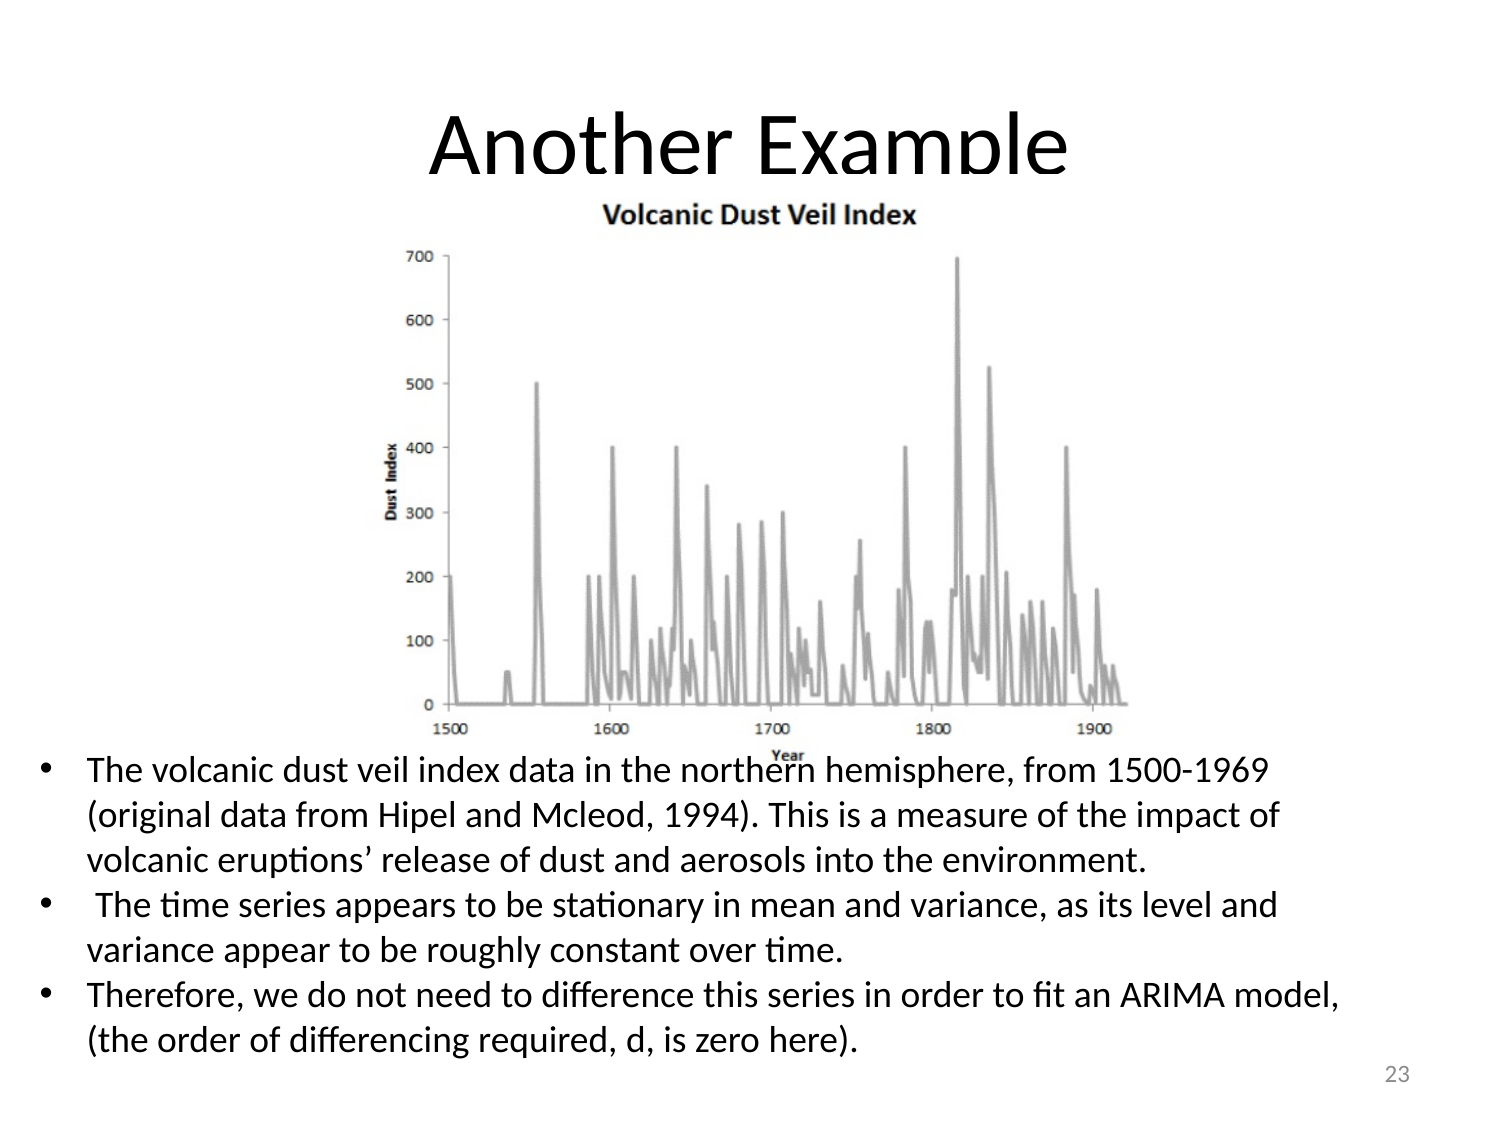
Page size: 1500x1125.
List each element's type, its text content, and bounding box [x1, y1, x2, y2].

title Another Example [75, 45, 1425, 233]
picture [355, 174, 1151, 775]
slide_number 23 [1074, 1042, 1425, 1103]
text_box The volcanic dust veil index data in the northern hemisphere, from 1500-1969 (original data from Hipel and Mcleod, 1994). This is a measure of the impact of volcanic eruptions’ release of dust and aerosols into the environment. The time series appears to be stationary in mean and variance, as its level and variance appear to be roughly constant over time. Therefore, we do not need to difference this series in order to fit an ARIMA model, (the order of differencing required, d, is zero here). [24, 737, 1388, 1067]
